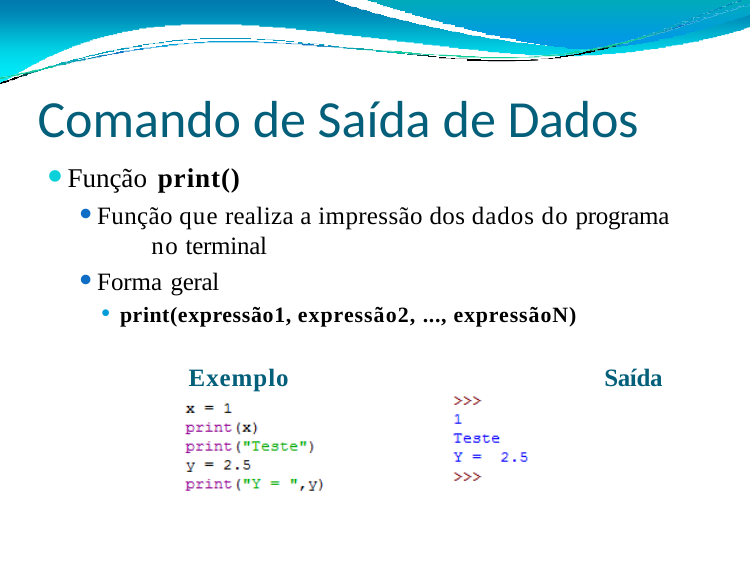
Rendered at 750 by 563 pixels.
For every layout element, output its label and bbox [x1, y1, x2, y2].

text_box [0, 0, 750, 563]
text_box [180, 393, 538, 506]
